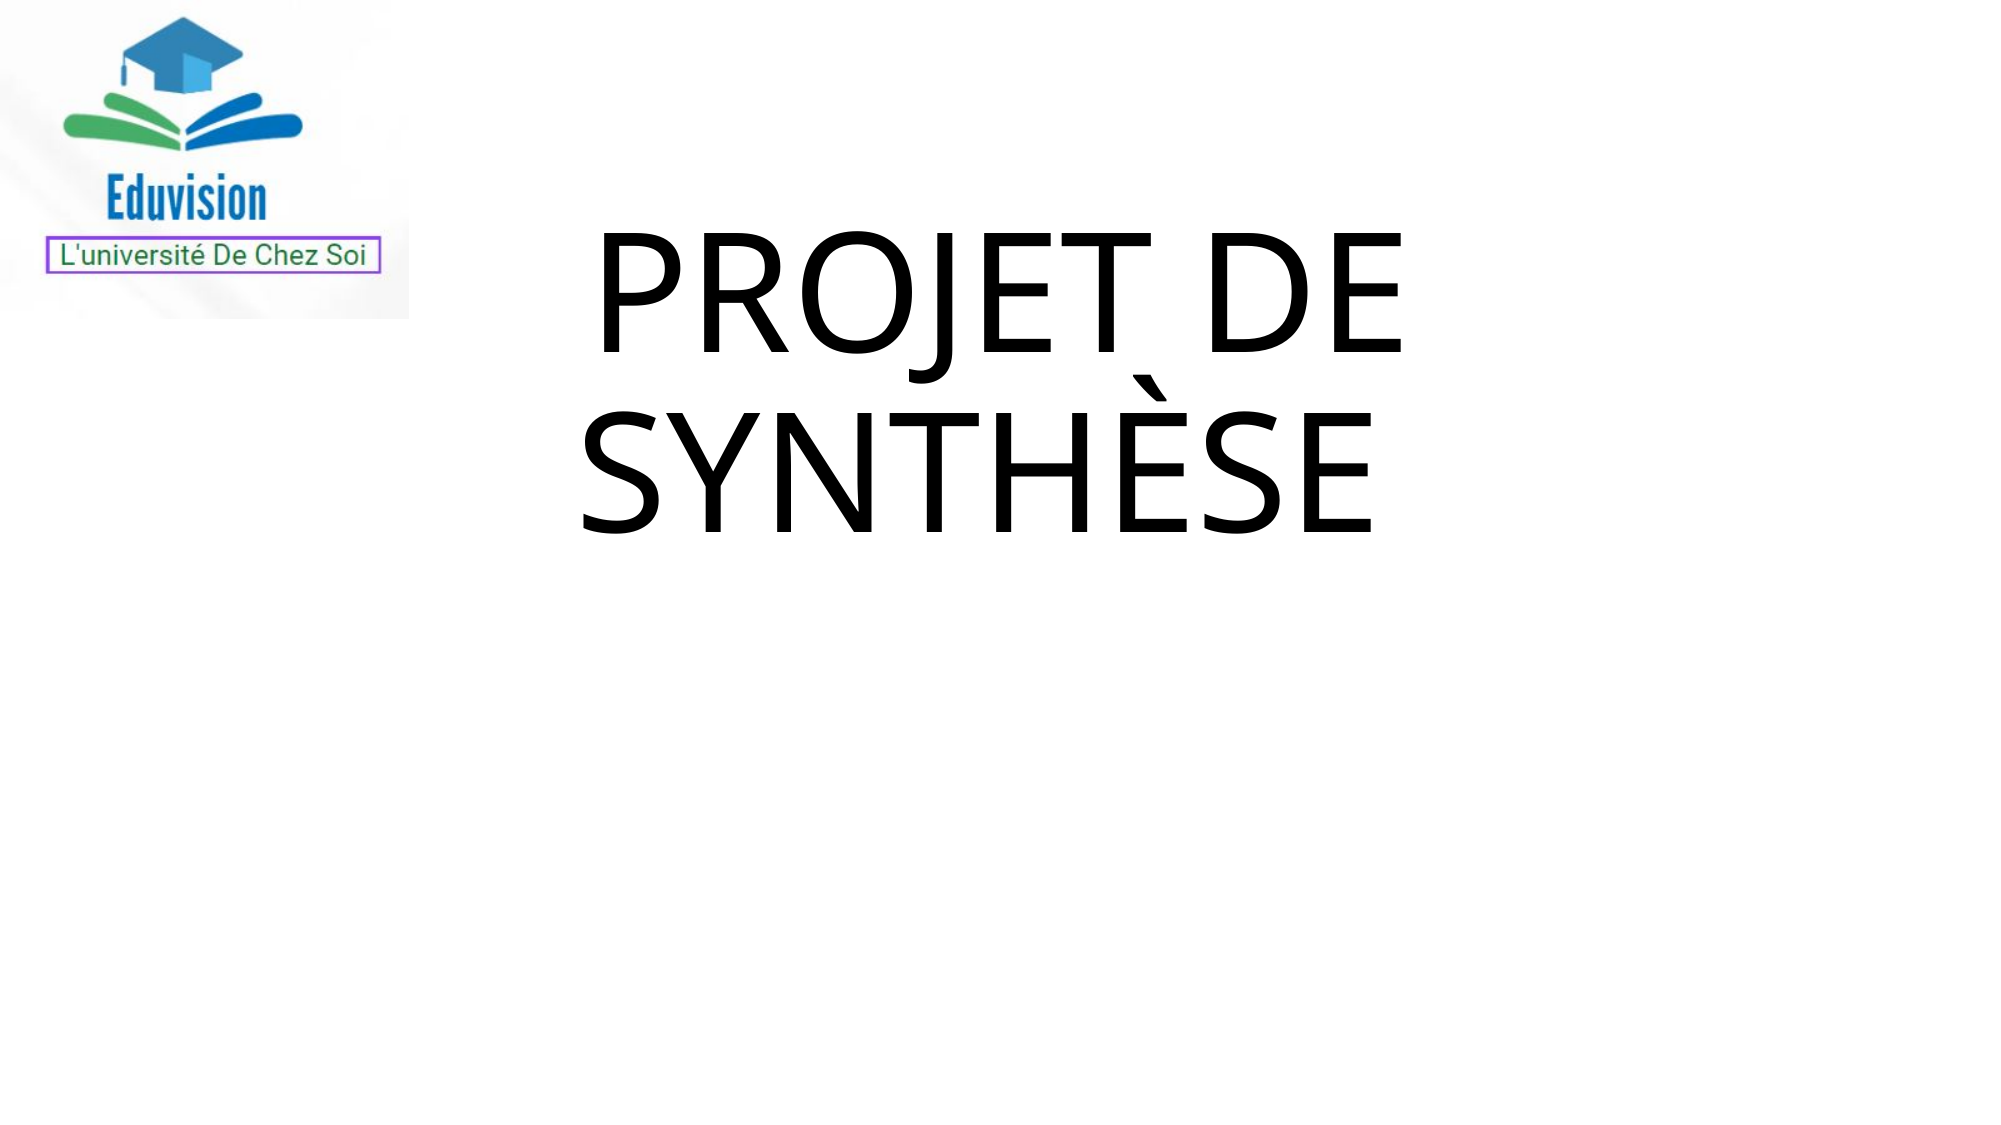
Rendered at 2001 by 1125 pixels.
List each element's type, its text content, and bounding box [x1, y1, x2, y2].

title PROJET DE SYNTHÈSE [249, 184, 1750, 576]
picture [0, 0, 409, 319]
